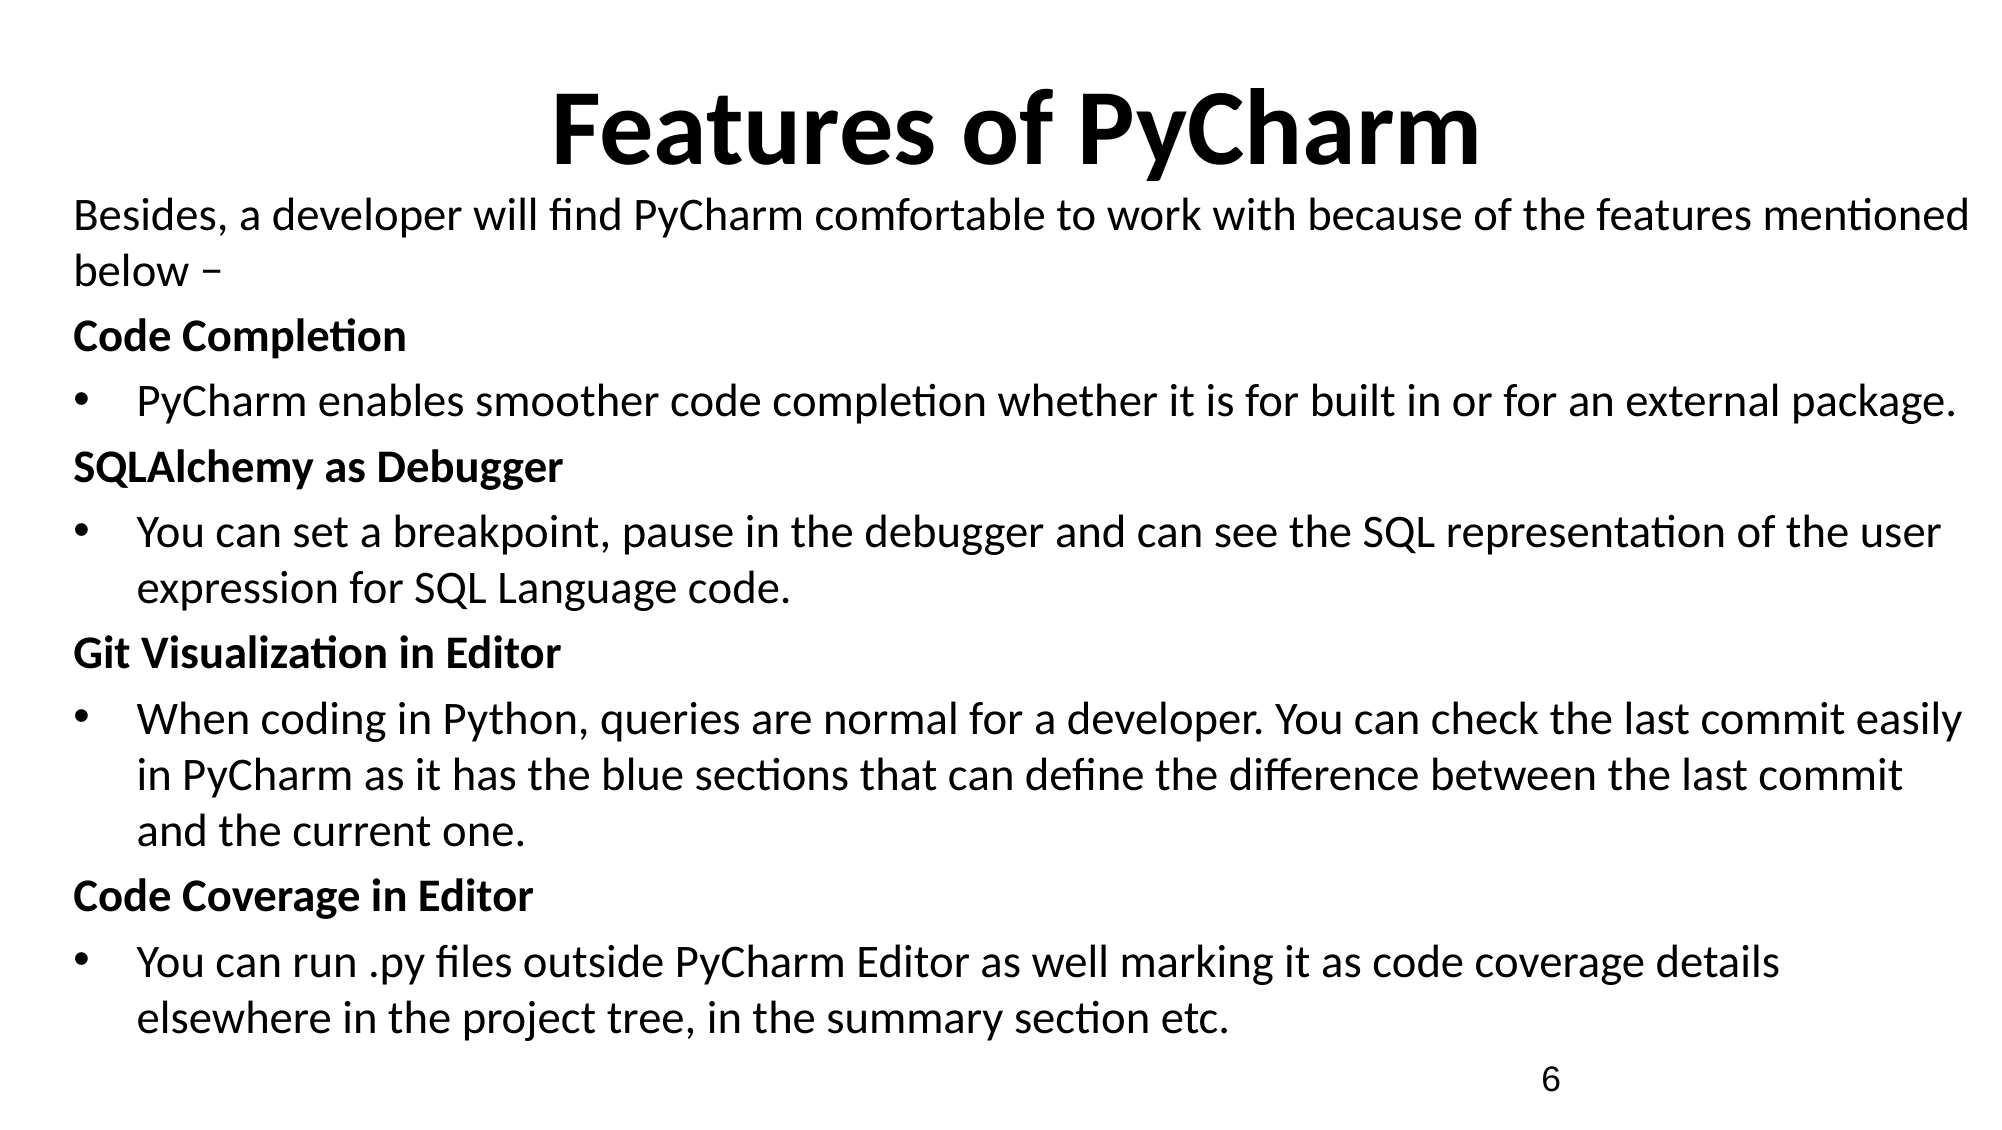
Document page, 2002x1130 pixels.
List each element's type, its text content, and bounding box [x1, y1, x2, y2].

slide_number 6 [1434, 1046, 1901, 1107]
title Features of PyCharm [133, 27, 1902, 174]
list Besides, a developer will find PyCharm comfortable to work with because of the features mentioned below − Code Completion PyCharm enables smoother code completion whether it is for built in or for an external package. SQLAlchemy as Debugger You can set a breakpoint, pause in the debugger and can see the SQL representation of the user expression for SQL Language code. Git Visualization in Editor When coding in Python, queries are normal for a developer. You can check the last commit easily in PyCharm as it has the blue sections that can define the difference between the last commit and the current one. Code Coverage in Editor You can run .py files outside PyCharm Editor as well marking it as code coverage details elsewhere in the project tree, in the summary section etc. [55, 174, 2001, 1090]
